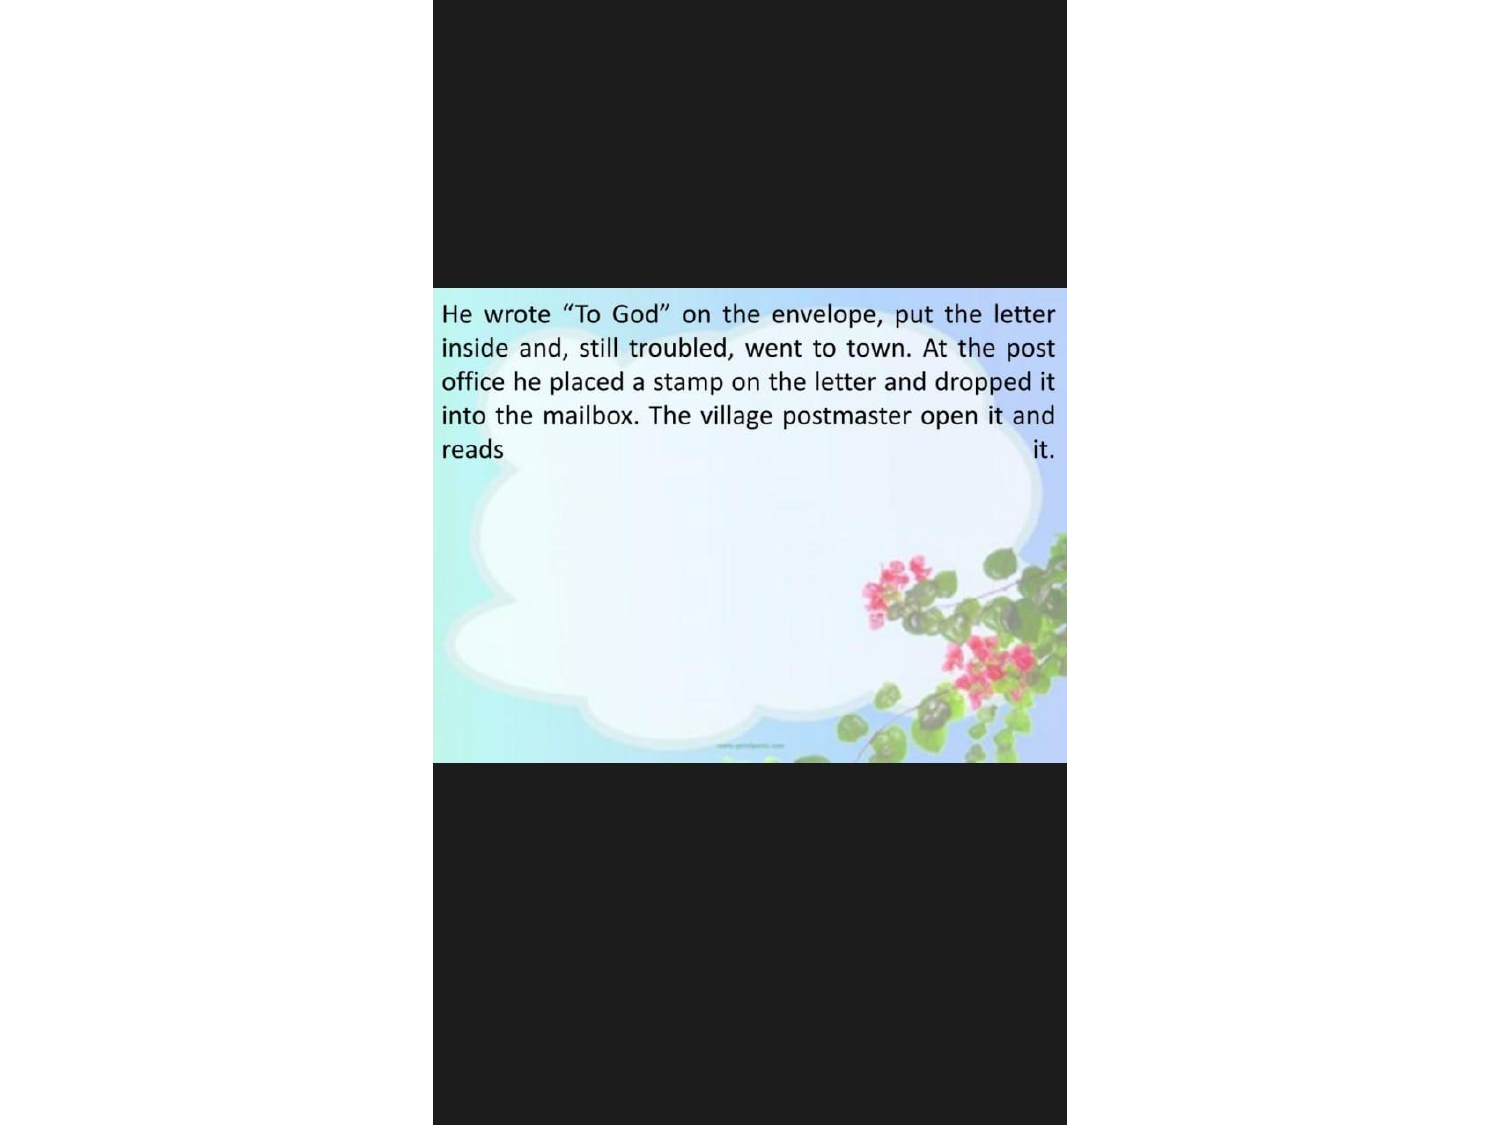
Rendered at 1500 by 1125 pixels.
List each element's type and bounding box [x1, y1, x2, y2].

picture [433, 0, 1067, 1125]
